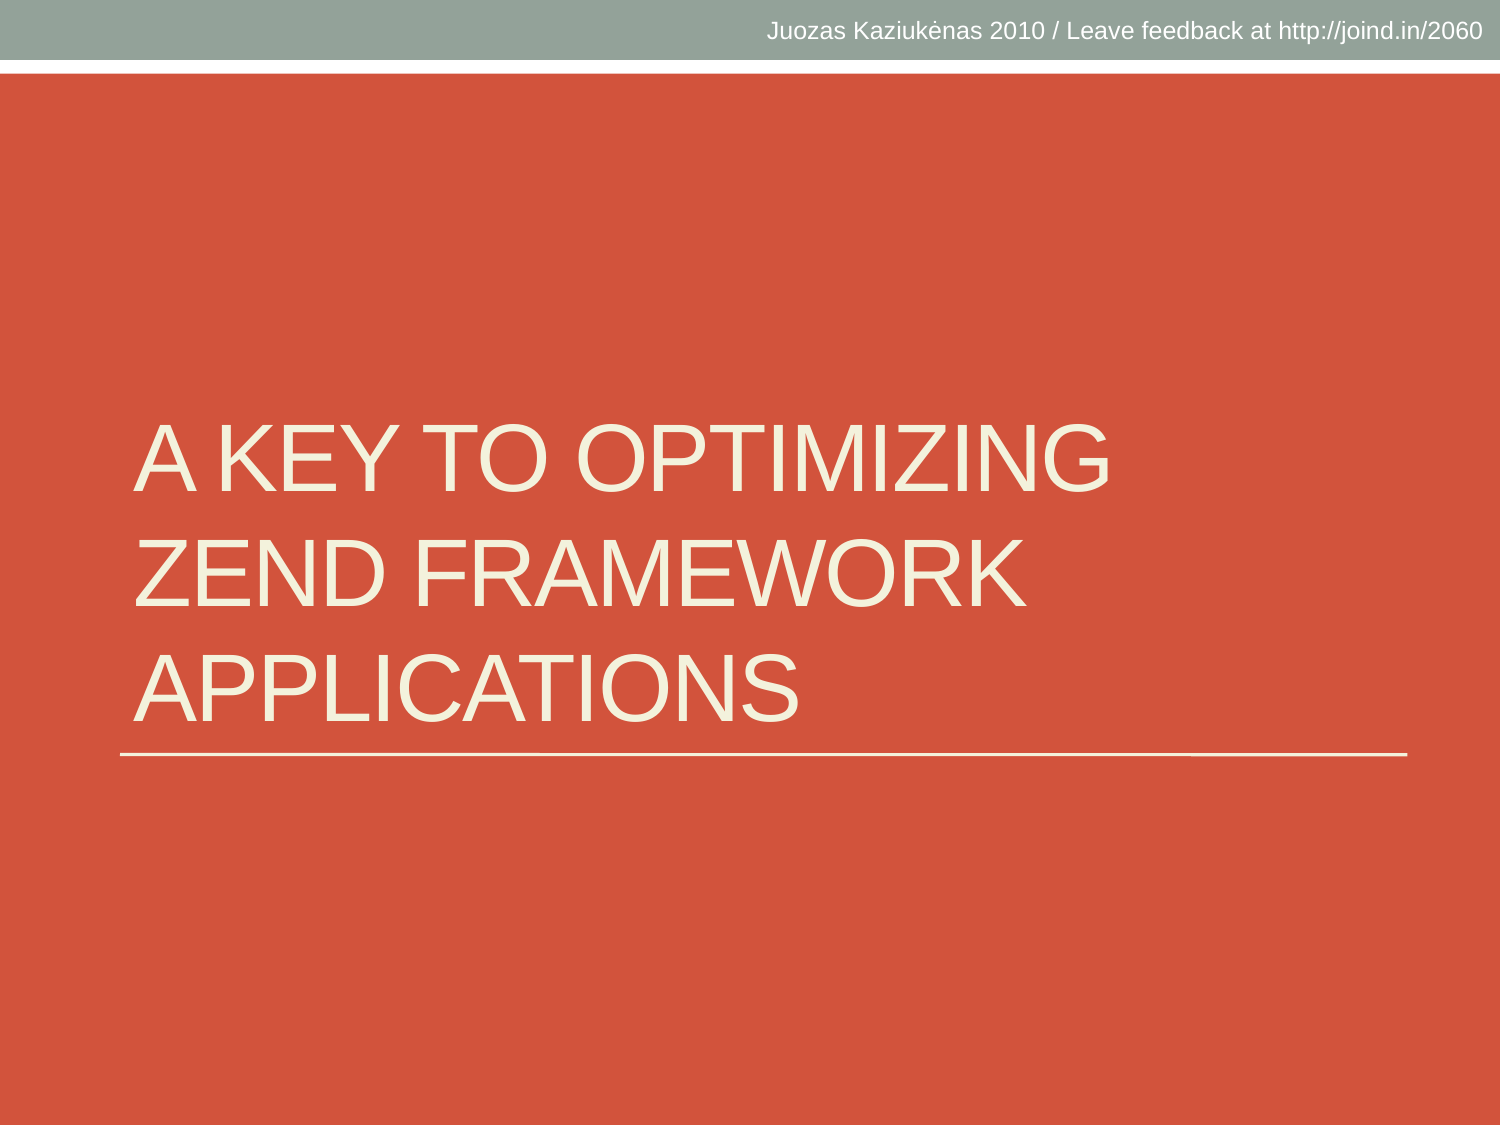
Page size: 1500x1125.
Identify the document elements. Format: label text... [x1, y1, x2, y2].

title A key to optimizing Zend Framework applications [118, 387, 1394, 749]
footer Juozas Kaziukėnas 2010 / Leave feedback at http://joind.in/2060 [562, 3, 1500, 57]
